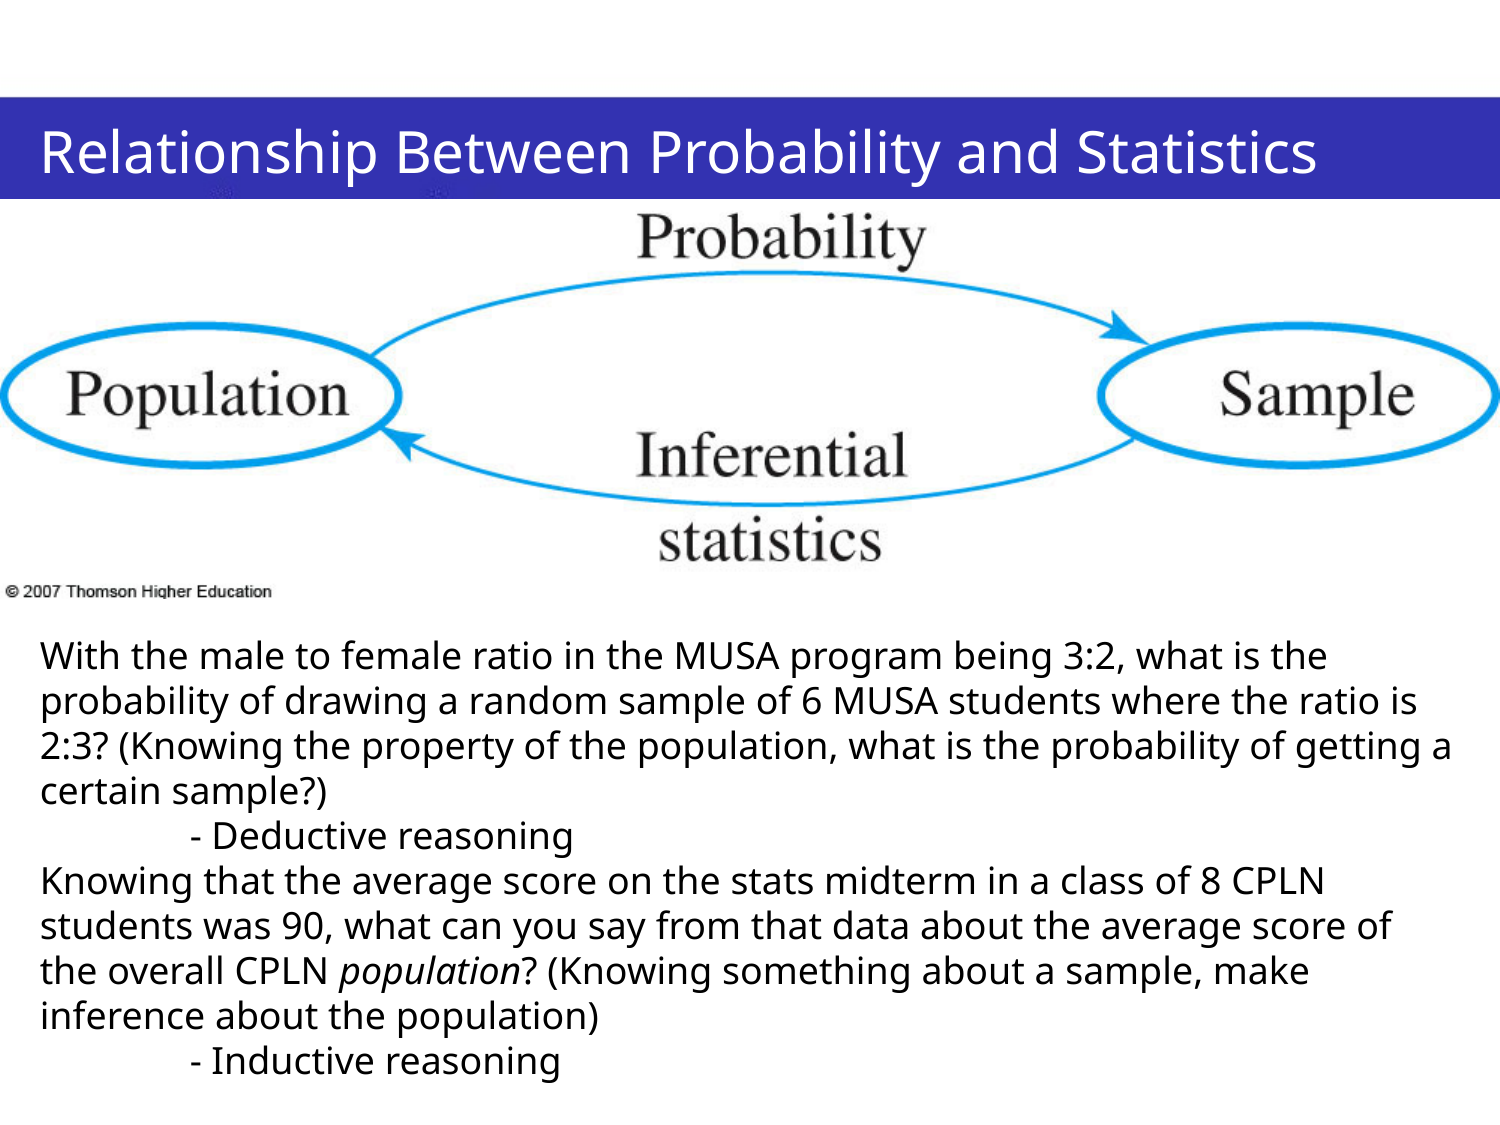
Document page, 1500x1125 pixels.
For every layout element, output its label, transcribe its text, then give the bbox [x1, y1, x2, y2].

picture [0, 0, 1500, 1125]
title Relationship Between Probability and Statistics [24, 99, 1500, 199]
picture [8, 329, 394, 462]
text_box With the male to female ratio in the MUSA program being 3:2, what is the probability of drawing a random sample of 6 MUSA students where the ratio is 2:3? (Knowing the property of the population, what is the probability of getting a certain sample?) - Deductive reasoning Knowing that the average score on the stats midterm in a class of 8 CPLN students was 90, what can you say from that data about the average score of the overall CPLN population? (Knowing something about a sample, make inference about the population) - Inductive reasoning [24, 624, 1475, 1125]
picture [1106, 329, 1492, 463]
